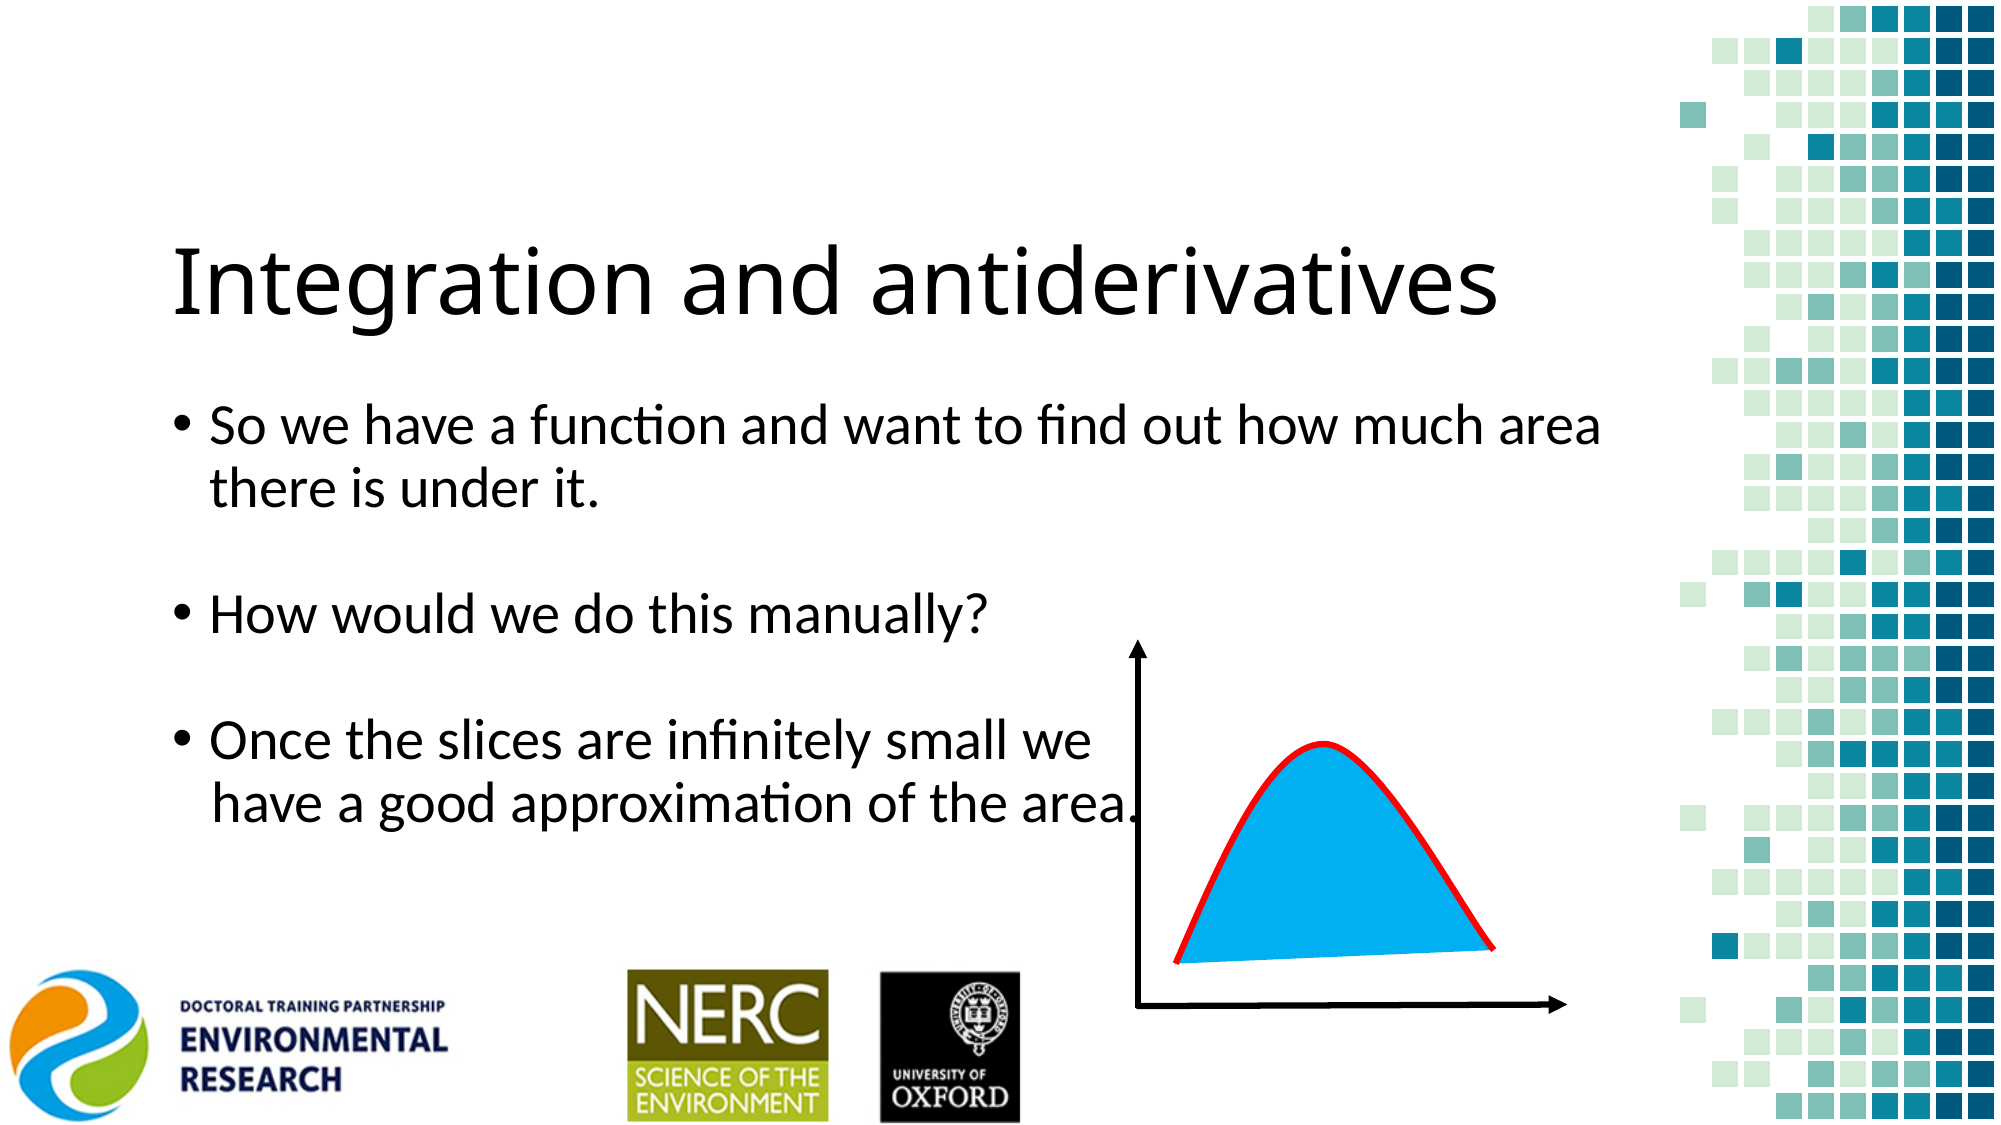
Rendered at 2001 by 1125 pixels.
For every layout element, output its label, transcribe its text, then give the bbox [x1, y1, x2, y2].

list So we have a function and want to find out how much area there is under it. How would we do this manually? Once the slices are infinitely small we have a good approximation of the area. [157, 379, 1636, 964]
text_box [1174, 742, 1495, 964]
title Integration and antiderivatives [157, 161, 1636, 350]
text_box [0, 964, 1676, 1125]
